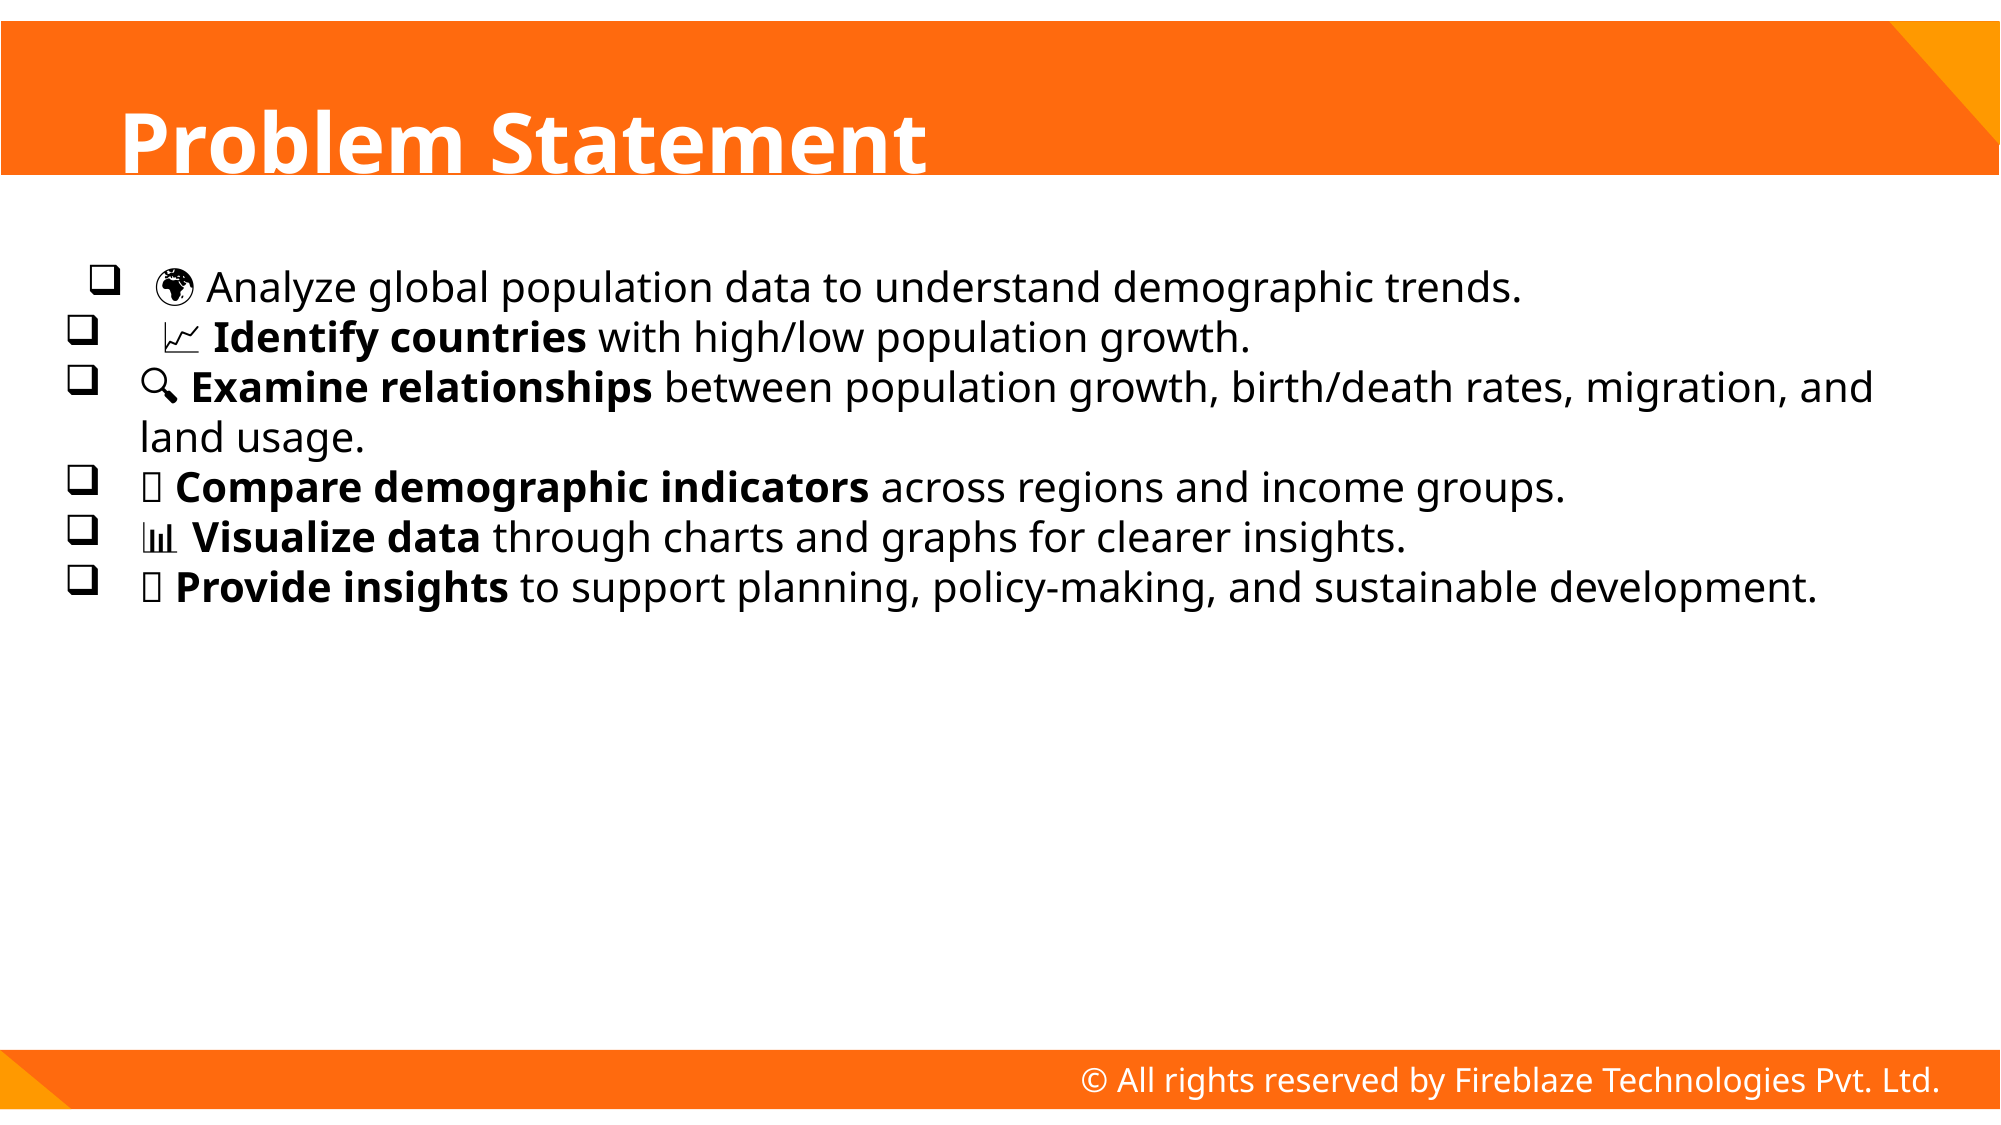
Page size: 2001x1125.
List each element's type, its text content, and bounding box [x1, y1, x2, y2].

text_box [0, 1049, 72, 1110]
text_box [1889, 21, 2000, 146]
text_box © All rights reserved by Fireblaze Technologies Pvt. Ltd. [1, 1049, 2000, 1110]
text_box 🌍 Analyze global population data to understand demographic trends. 📈 Identify countries with high/low population growth. 🔍 Examine relationships between population growth, birth/death rates, migration, and land usage. 🌐 Compare demographic indicators across regions and income groups. 📊 Visualize data through charts and graphs for clearer insights. 🧠 Provide insights to support planning, policy-making, and sustainable development. [4, 175, 2000, 1049]
title Problem Statement [0, 20, 2000, 176]
